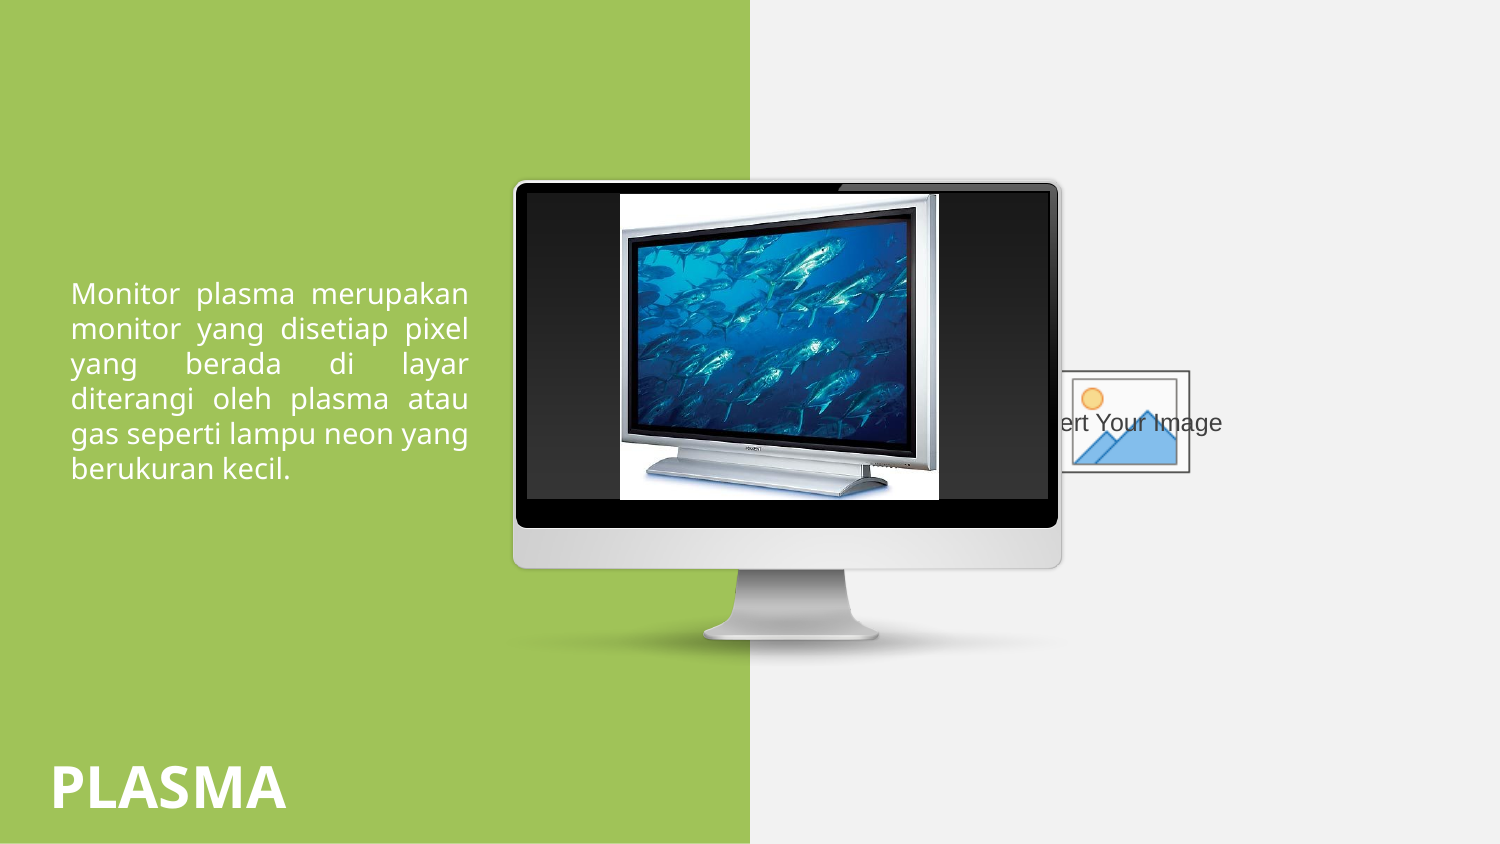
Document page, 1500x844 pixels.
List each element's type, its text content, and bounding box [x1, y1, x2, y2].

text_box PLASMA [34, 667, 431, 844]
text_box Monitor plasma merupakan monitor yang disetiap pixel yang berada di layar diterangi oleh plasma atau gas seperti lampu neon yang berukuran kecil. [55, 268, 485, 493]
picture [506, 0, 1500, 844]
